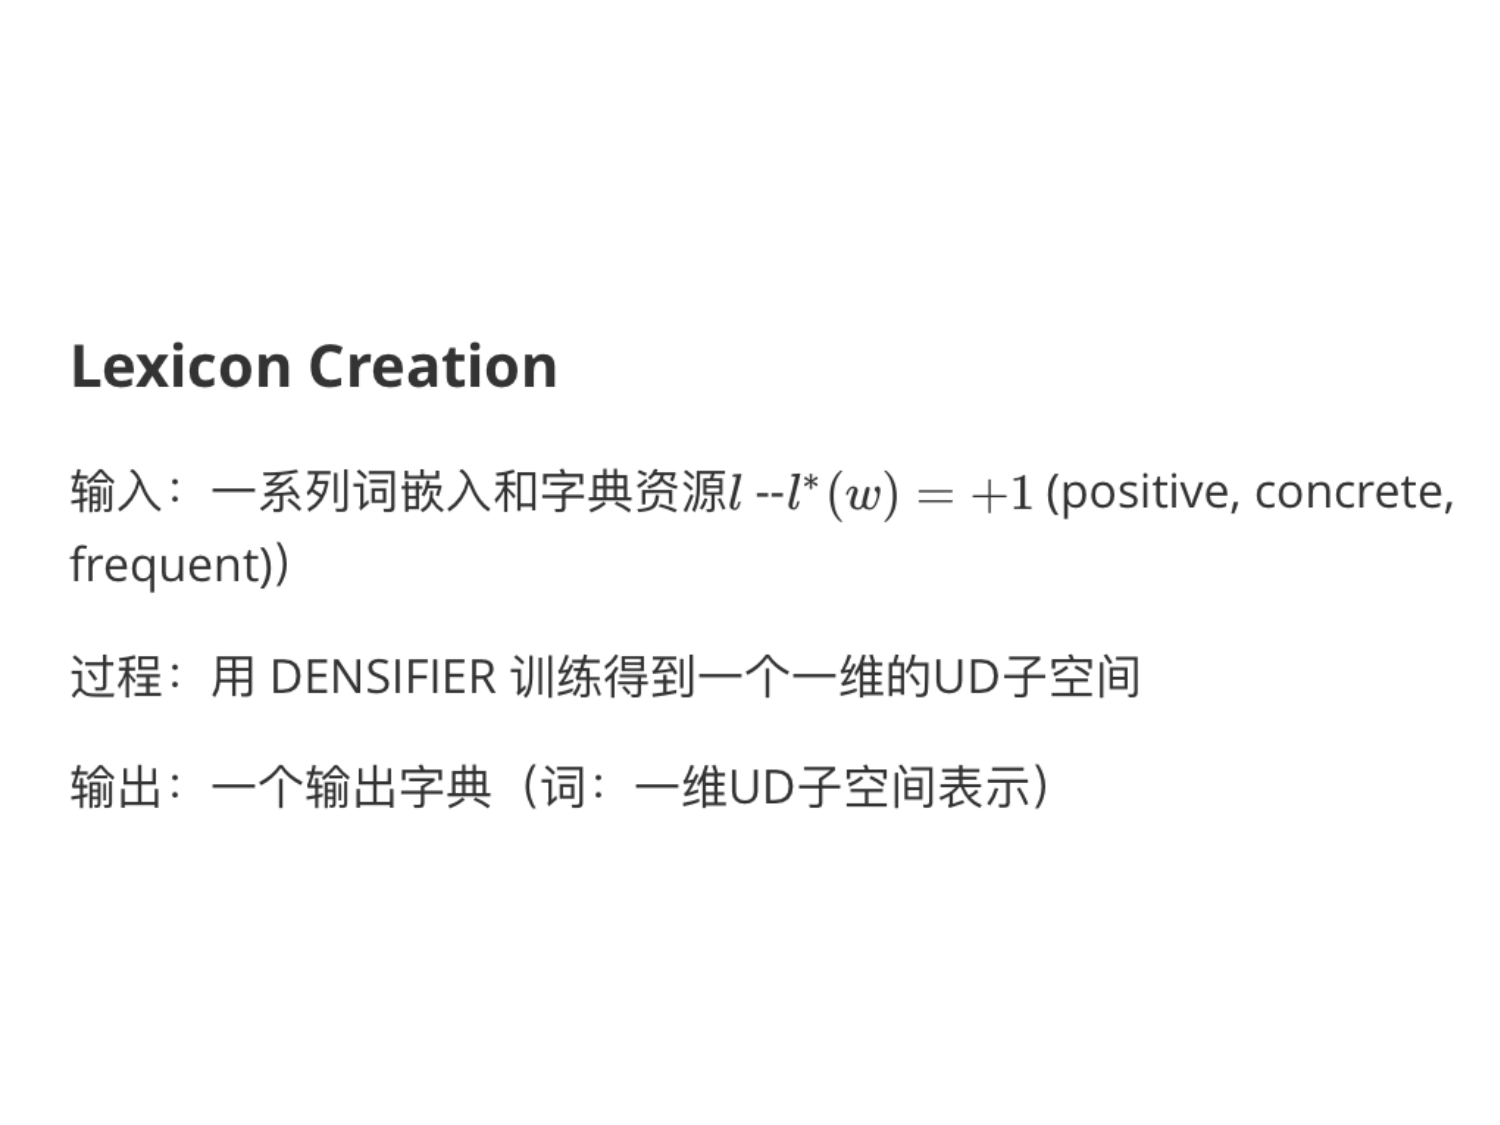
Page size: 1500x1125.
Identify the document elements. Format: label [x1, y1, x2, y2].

picture [40, 312, 1466, 836]
